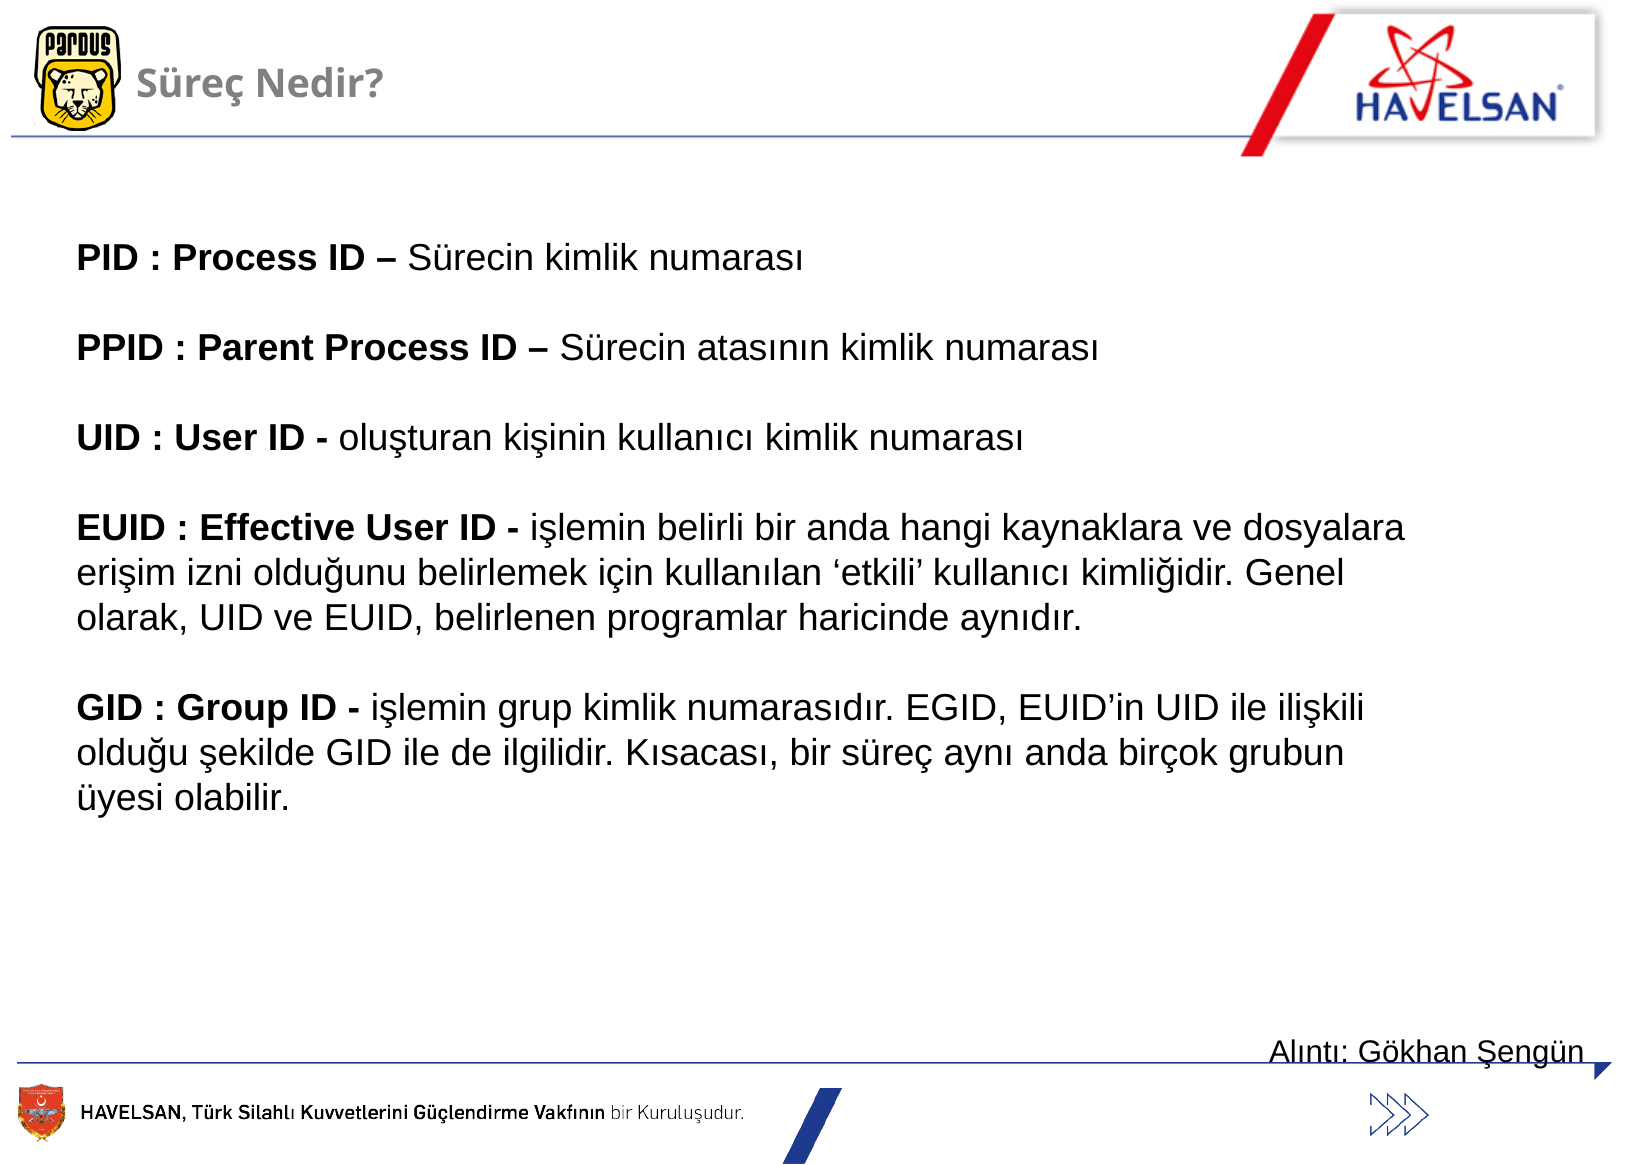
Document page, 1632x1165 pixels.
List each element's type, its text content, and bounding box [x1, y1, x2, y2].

text_box Süreç Nedir? [128, 50, 1223, 113]
picture [11, 1, 1612, 164]
text_box Alıntı: Gökhan Şengün [1139, 1023, 1600, 1073]
picture [17, 1062, 1612, 1164]
text_box PID : Process ID – Sürecin kimlik numarası PPID : Parent Process ID – Sürecin atasının kimlik numarası UID : User ID - oluşturan kişinin kullanıcı kimlik numarası EUID : Effective User ID - işlemin belirli bir anda hangi kaynaklara ve dosyalara erişim izni olduğunu belirlemek için kullanılan ‘etkili’ kullanıcı kimliğidir. Genel olarak, UID ve EUID, belirlenen programlar haricinde aynıdır. GID : Group ID - işlemin grup kimlik numarasıdır. EGID, EUID’in UID ile ilişkili olduğu şekilde GID ile de ilgilidir. Kısacası, bir süreç aynı anda birçok grubun üyesi olabilir. [61, 225, 1455, 660]
